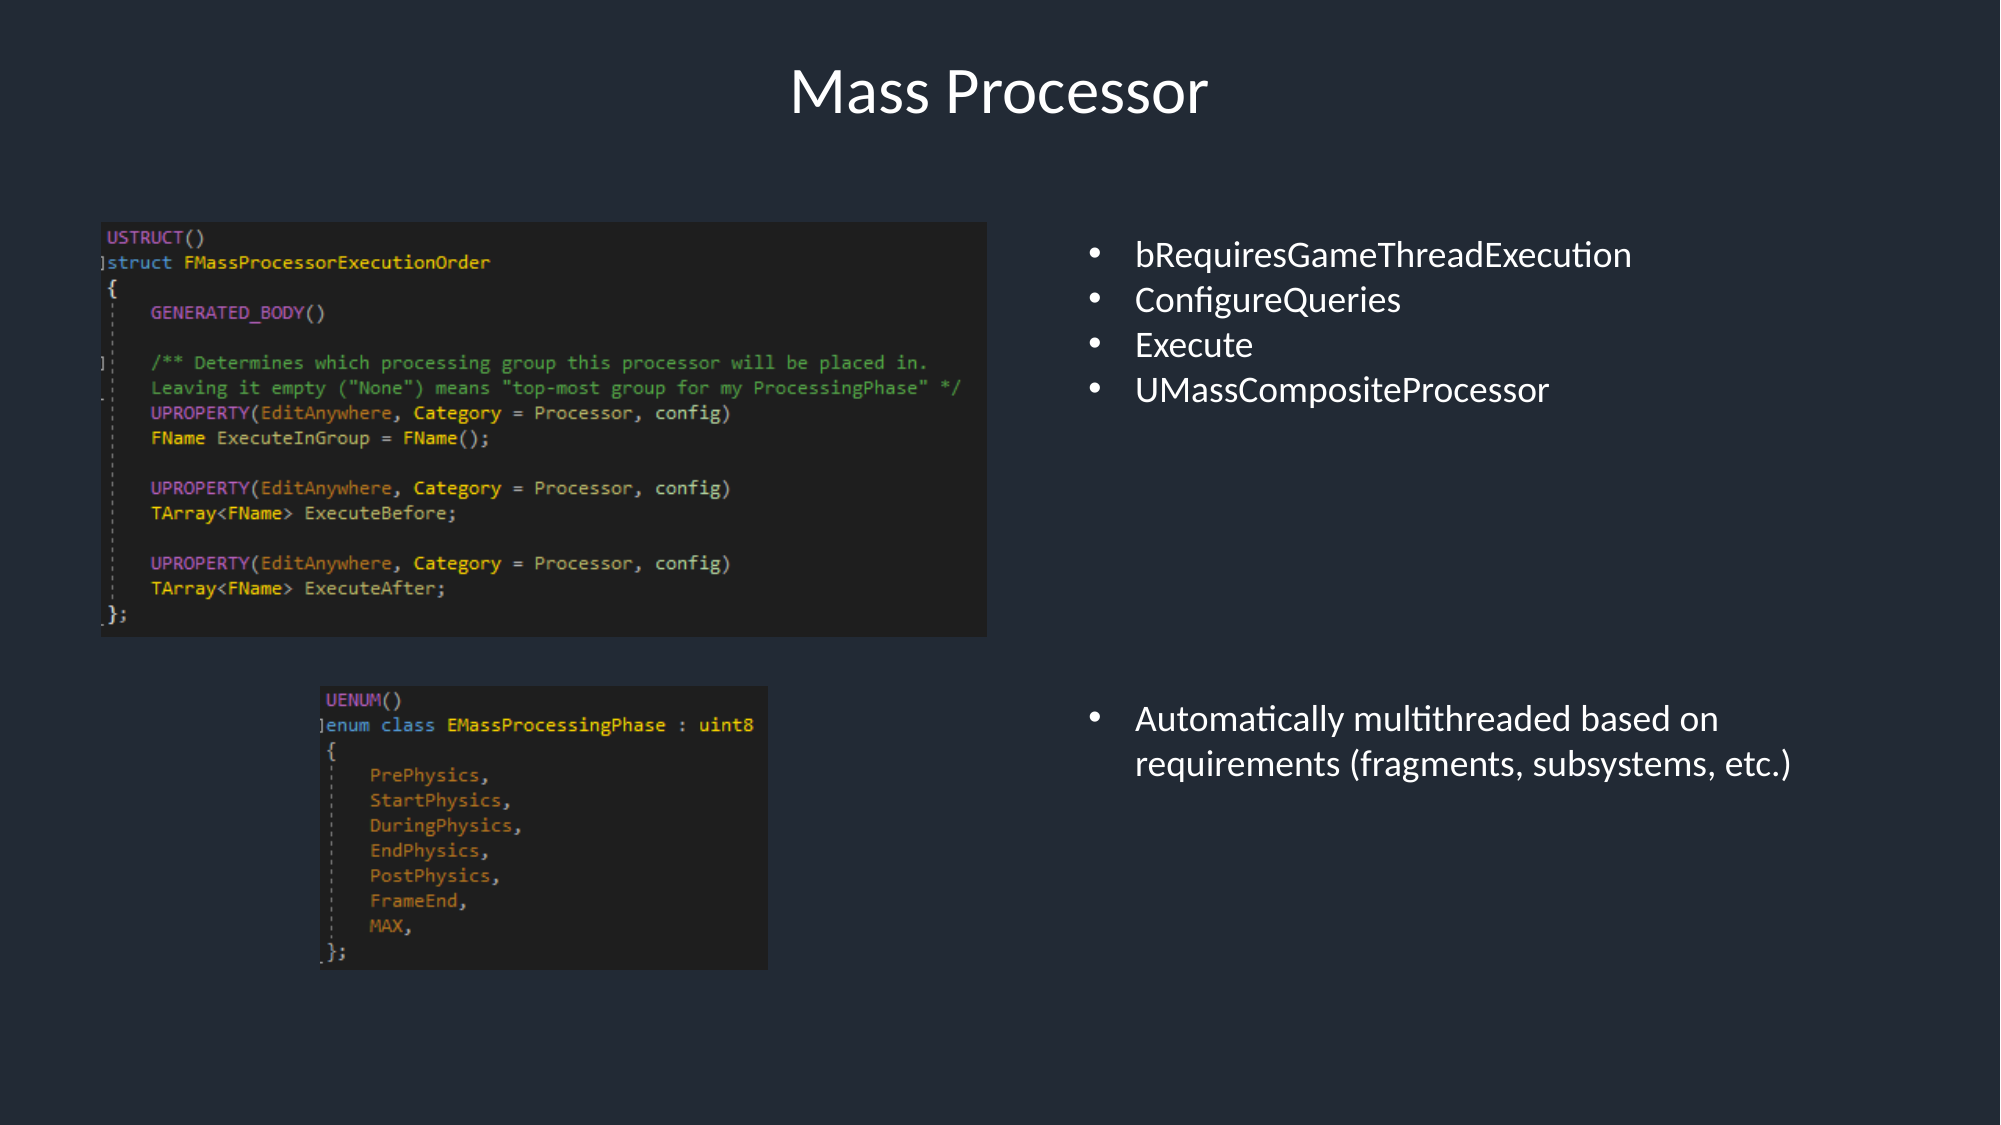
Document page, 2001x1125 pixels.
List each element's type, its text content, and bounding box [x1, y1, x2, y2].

picture [320, 686, 768, 970]
text_box Automatically multithreaded based on requirements (fragments, subsystems, etc.) [1073, 686, 1923, 792]
text_box bRequiresGameThreadExecution ConfigureQueries Execute UMassCompositeProcessor [1073, 222, 1923, 463]
picture [101, 222, 987, 637]
text_box Mass Processor [775, 39, 1225, 135]
